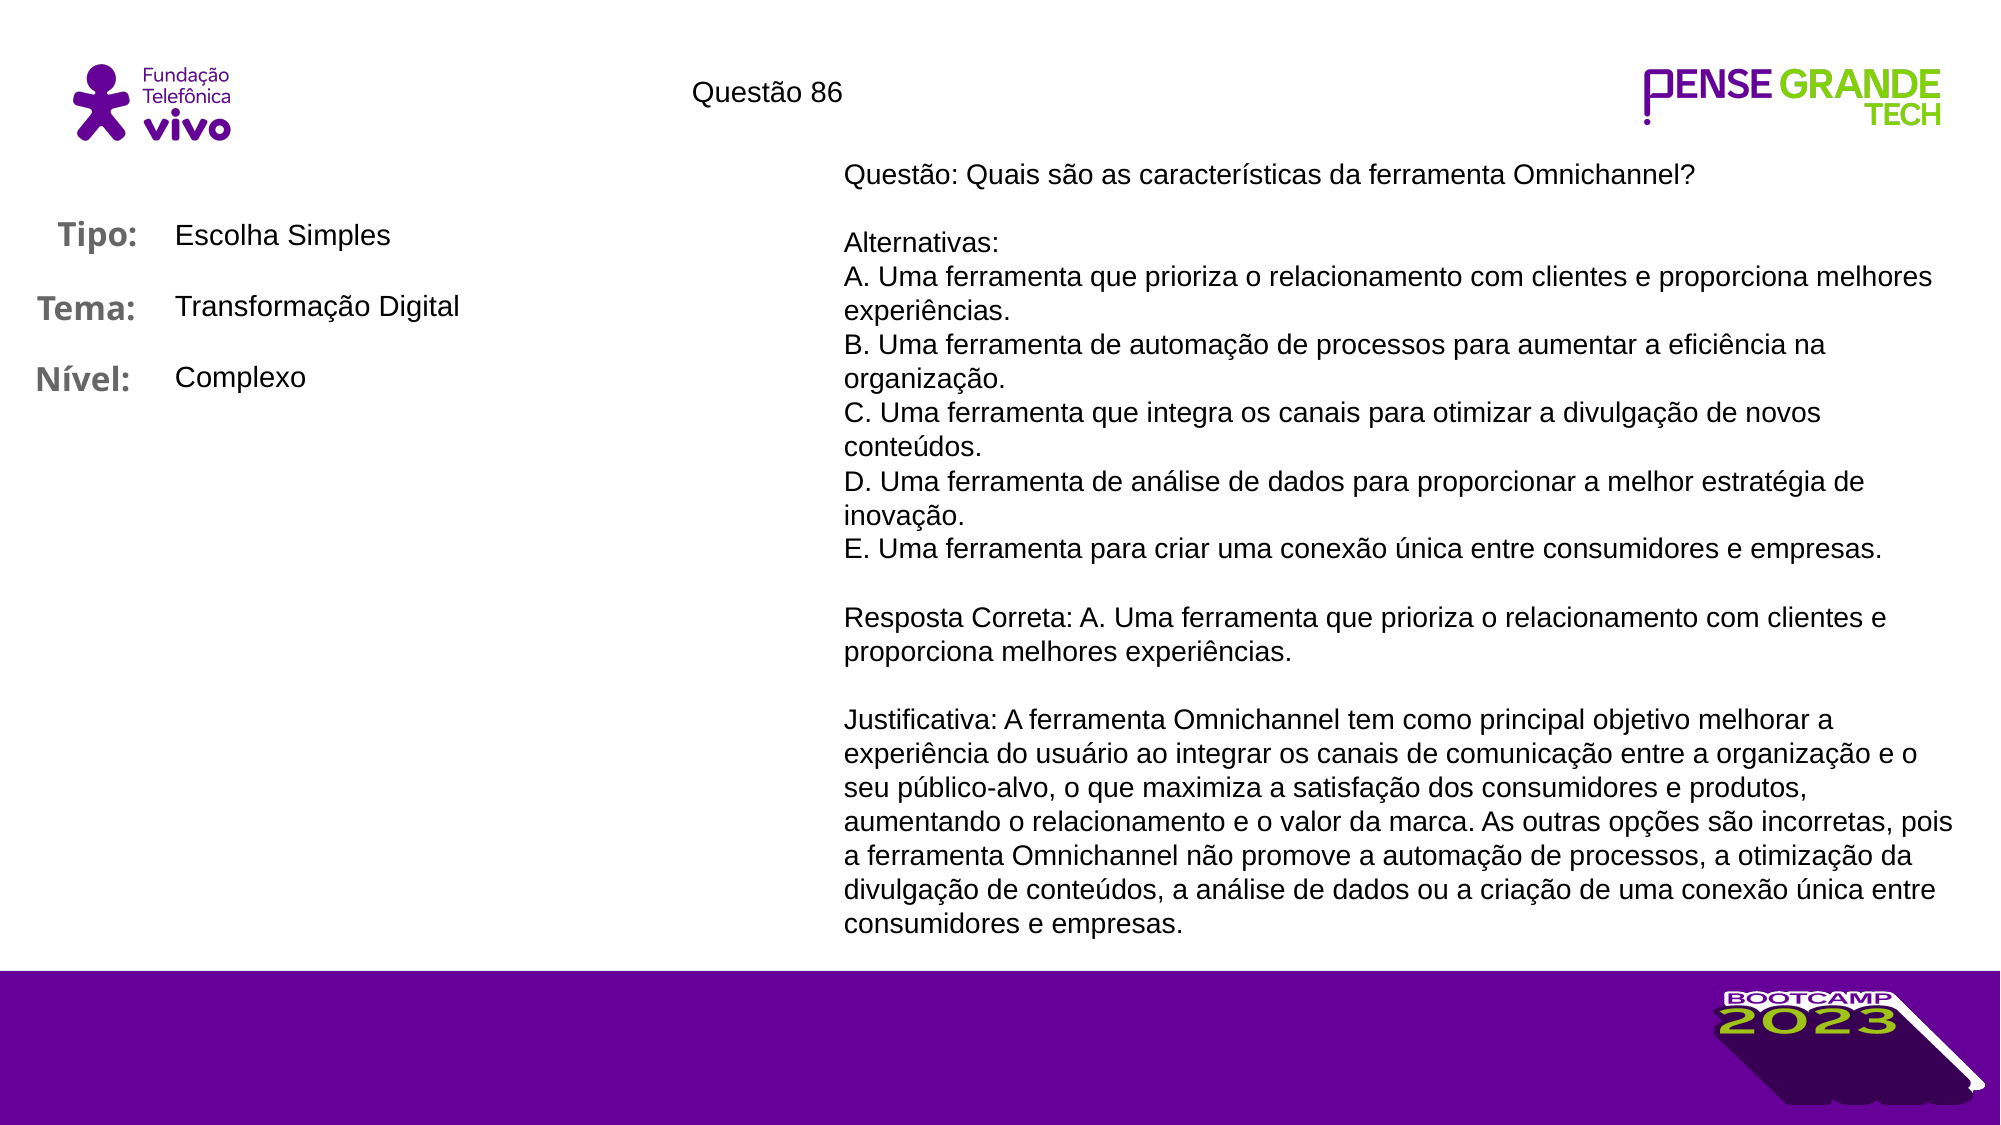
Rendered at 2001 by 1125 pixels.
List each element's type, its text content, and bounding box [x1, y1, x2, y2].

text_box Questão: Quais são as características da ferramenta Omnichannel? Alternativas: A. Uma ferramenta que prioriza o relacionamento com clientes e proporciona melhores experiências. B. Uma ferramenta de automação de processos para aumentar a eficiência na organização. C. Uma ferramenta que integra os canais para otimizar a divulgação de novos conteúdos. D. Uma ferramenta de análise de dados para proporcionar a melhor estratégia de inovação. E. Uma ferramenta para criar uma conexão única entre consumidores e empresas. Resposta Correta: A. Uma ferramenta que prioriza o relacionamento com clientes e proporciona melhores experiências. Justificativa: A ferramenta Omnichannel tem como principal objetivo melhorar a experiência do usuário ao integrar os canais de comunicação entre a organização e o seu público-alvo, o que maximiza a satisfação dos consumidores e produtos, aumentando o relacionamento e o valor da marca. As outras opções são incorretas, pois a ferramenta Omnichannel não promove a automação de processos, a otimização da divulgação de conteúdos, a análise de dados ou a criação de uma conexão única entre consumidores e empresas. [829, 148, 1970, 951]
text_box Tema: [22, 279, 151, 335]
text_box Complexo [160, 350, 830, 401]
text_box Nível: [20, 350, 146, 406]
picture [1614, 0, 1970, 198]
text_box Questão 86 [677, 65, 1131, 116]
text_box Tipo: [42, 206, 153, 261]
picture [1713, 991, 1985, 1105]
text_box Transformação Digital [160, 279, 830, 330]
text_box Escolha Simples [160, 208, 830, 259]
picture [67, 56, 237, 150]
text_box [0, 970, 2000, 1125]
